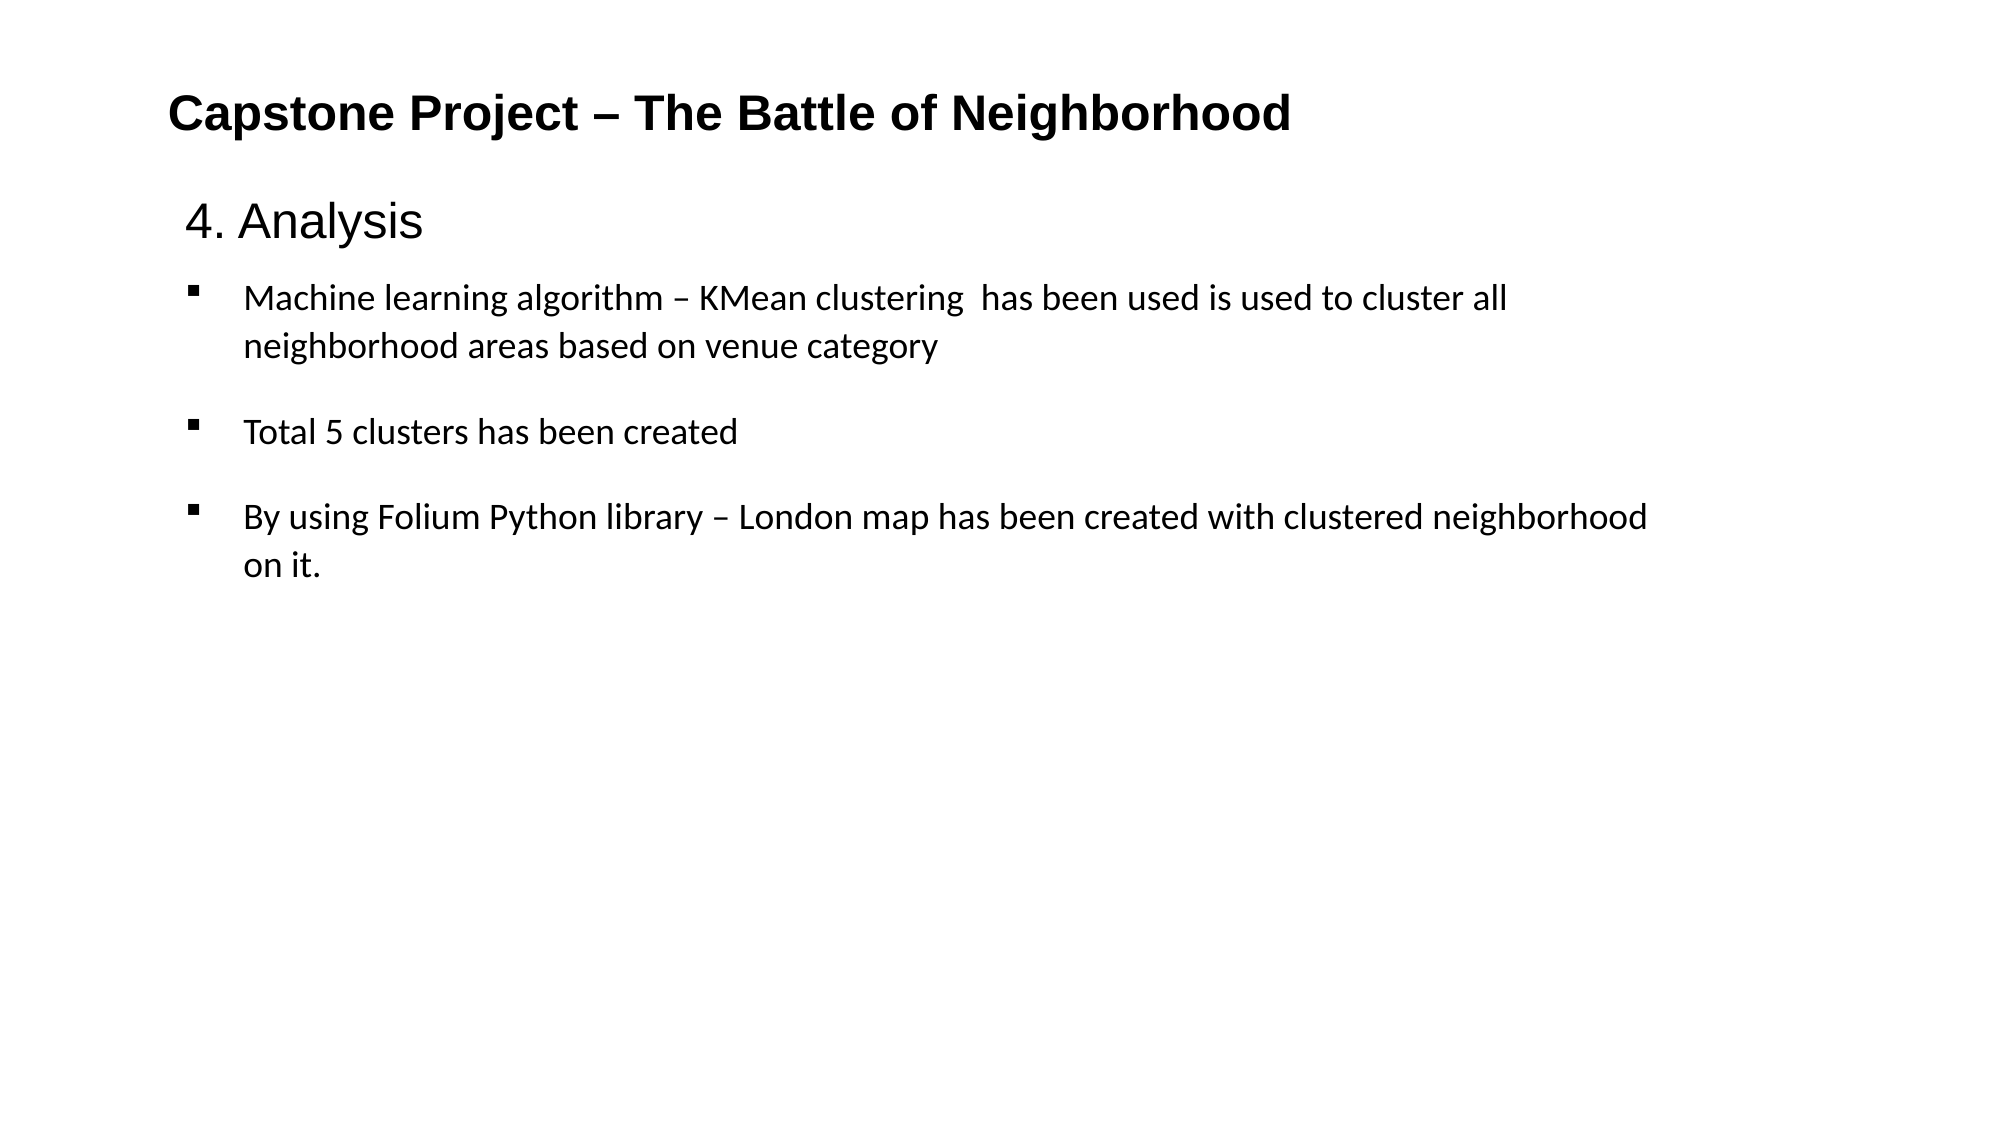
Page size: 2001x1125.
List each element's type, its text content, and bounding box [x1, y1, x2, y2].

title Capstone Project – The Battle of Neighborhood [152, 75, 1709, 149]
subtitle 4. Analysis Machine learning algorithm – KMean clustering has been used is used to cluster all neighborhood areas based on venue category Total 5 clusters has been created By using Folium Python library – London map has been created with clustered neighborhood on it. [169, 187, 1670, 769]
